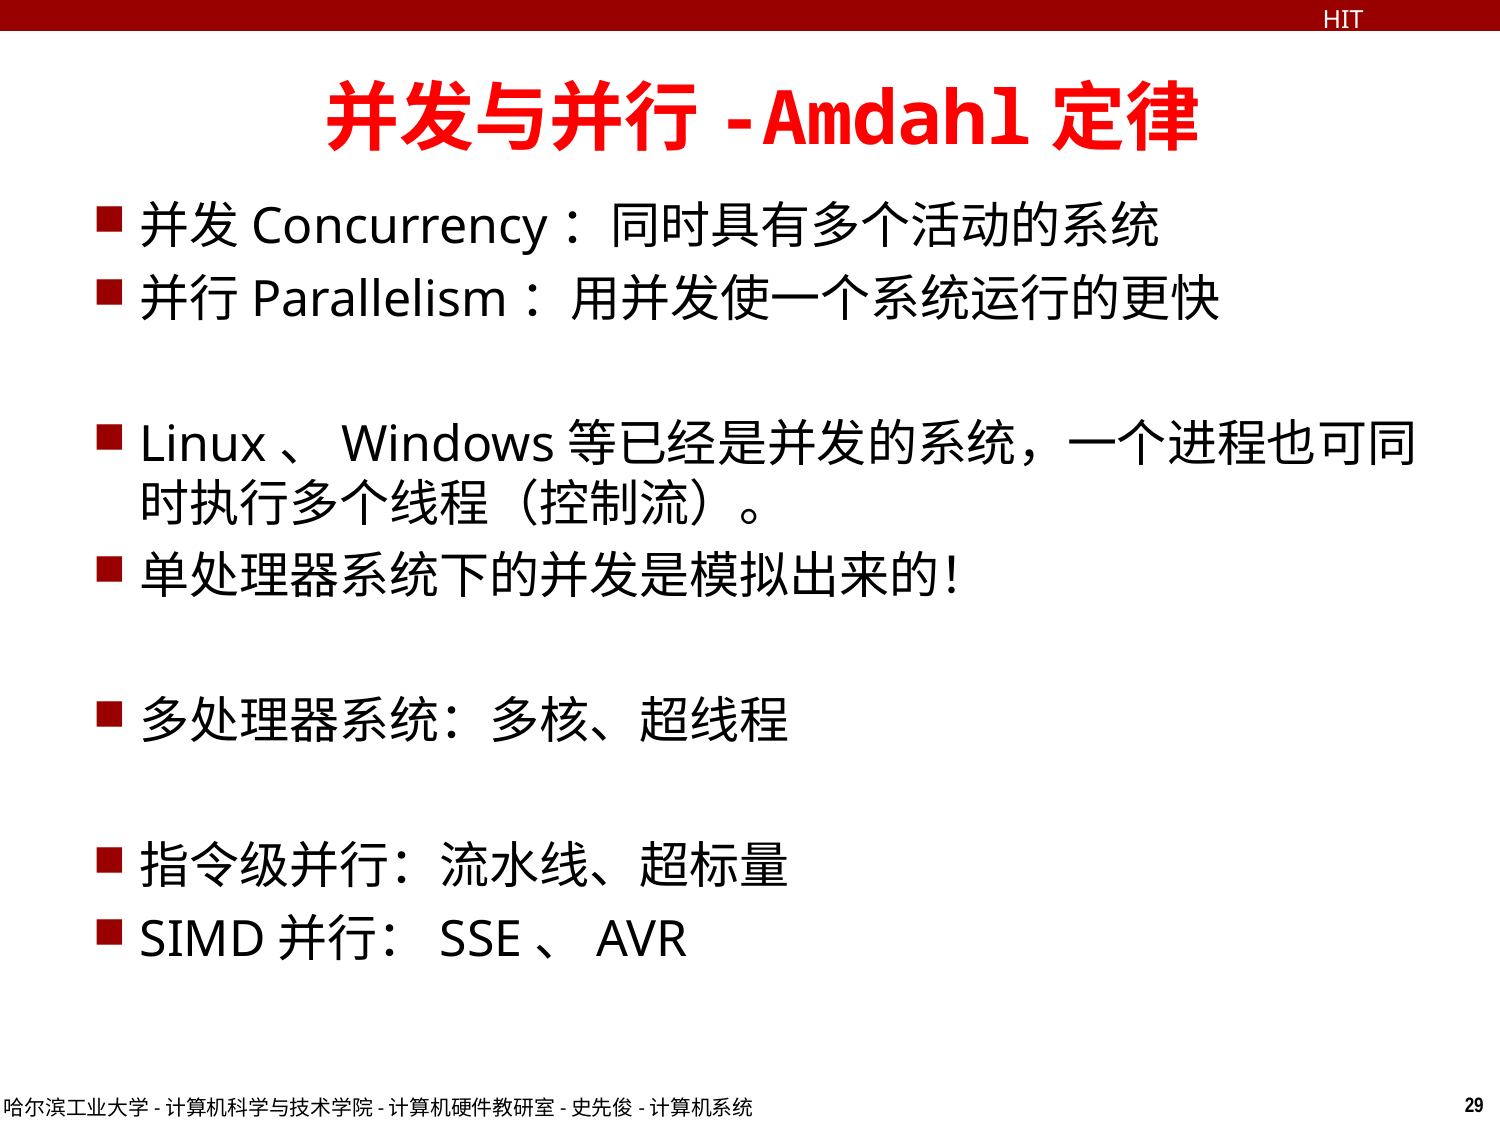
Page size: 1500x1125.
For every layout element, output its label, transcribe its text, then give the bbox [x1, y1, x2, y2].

text_box [0, 0, 1500, 31]
text_box 并发Concurrency：同时具有多个活动的系统 并行Parallelism：用并发使一个系统运行的更快 Linux、Windows等已经是并发的系统，一个进程也可同时执行多个线程（控制流）。 单处理器系统下的并发是模拟出来的！ 多处理器系统：多核、超线程 指令级并行：流水线、超标量 SIMD并行：SSE、AVR [91, 187, 1425, 1025]
title 并发与并行-Amdahl定律 [74, 31, 1451, 205]
text_box HIT [1322, 3, 1500, 33]
